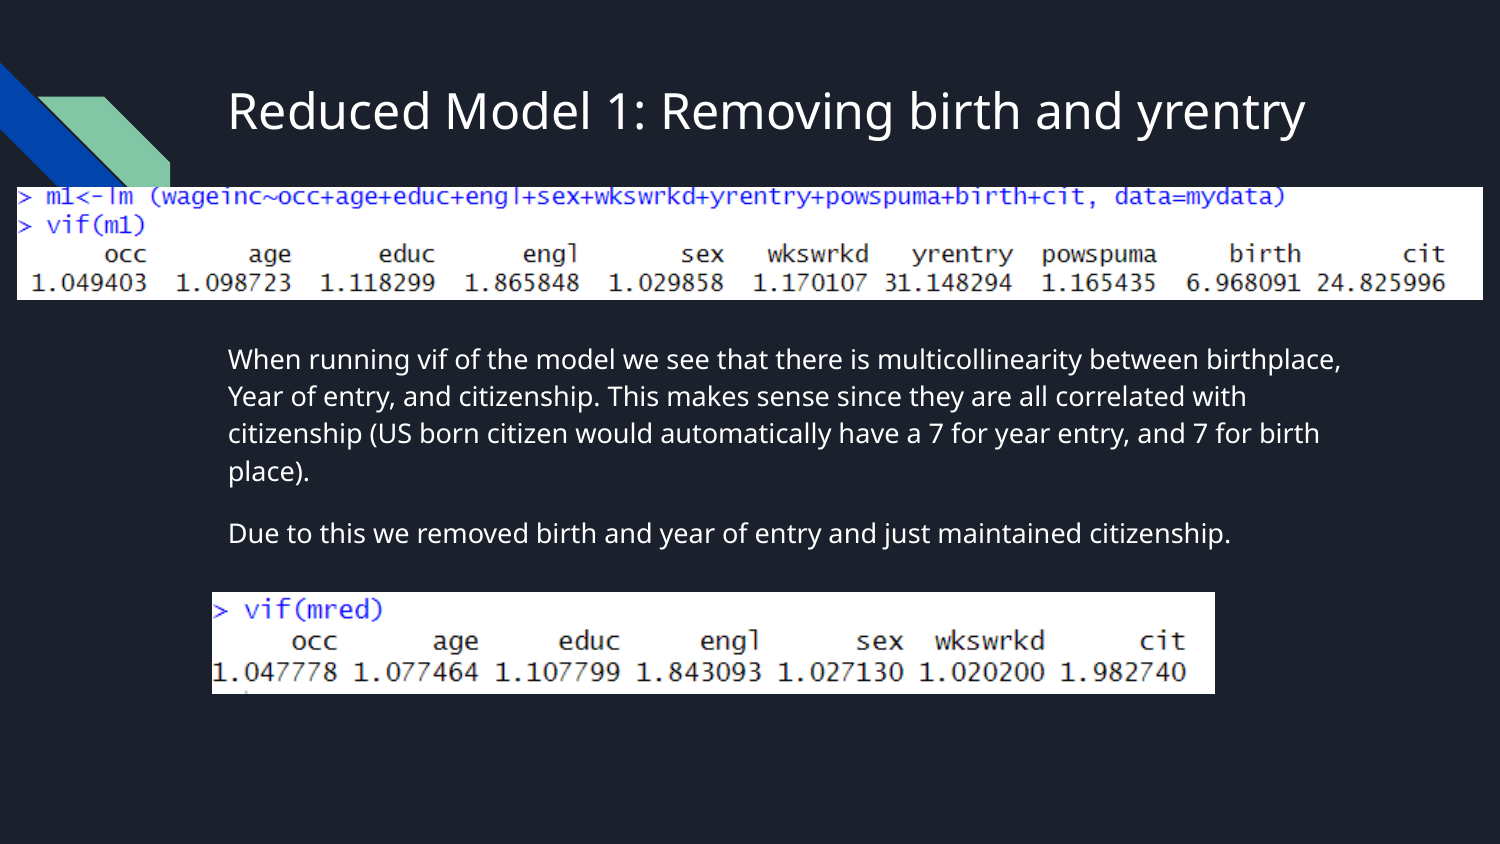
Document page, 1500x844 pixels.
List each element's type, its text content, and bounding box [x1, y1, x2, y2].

list When running vif of the model we see that there is multicollinearity between birthplace, Year of entry, and citizenship. This makes sense since they are all correlated with citizenship (US born citizen would automatically have a 7 for year entry, and 7 for birth place). Due to this we removed birth and year of entry and just maintained citizenship. [212, 322, 1368, 801]
picture [212, 592, 1215, 695]
title Reduced Model 1: Removing birth and yrentry [212, 64, 1368, 186]
picture [16, 187, 1484, 301]
